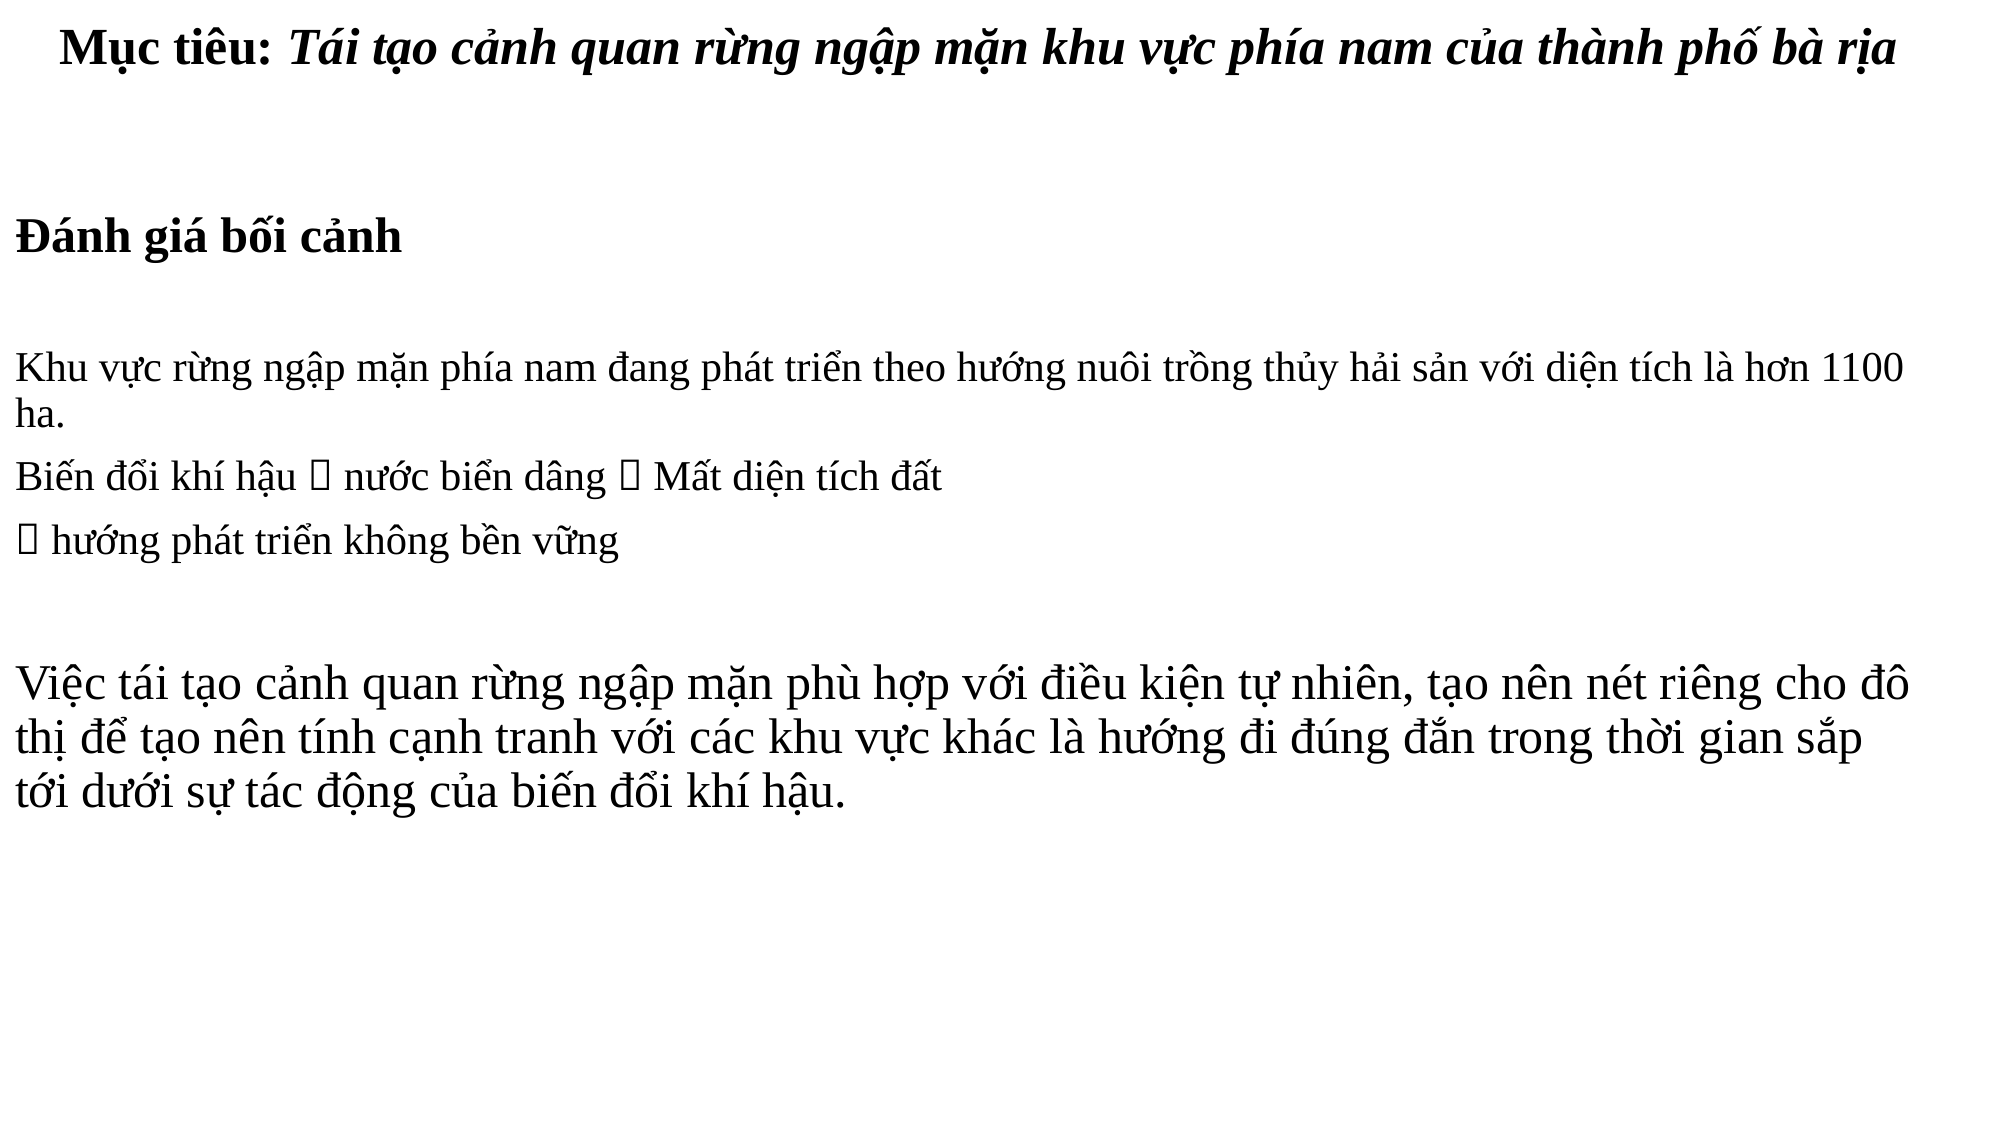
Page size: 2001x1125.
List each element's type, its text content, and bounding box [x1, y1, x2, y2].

title Mục tiêu: Tái tạo cảnh quan rừng ngập mặn khu vực phía nam của thành phố bà rịa [44, 6, 1961, 202]
subtitle Đánh giá bối cảnh [0, 202, 590, 307]
text_box Việc tái tạo cảnh quan rừng ngập mặn phù hợp với điều kiện tự nhiên, tạo nên nét riêng cho đô thị để tạo nên tính cạnh tranh với các khu vực khác là hướng đi đúng đắn trong thời gian sắp tới dưới sự tác động của biến đổi khí hậu. [0, 649, 1927, 885]
text_box Khu vực rừng ngập mặn phía nam đang phát triển theo hướng nuôi trồng thủy hải sản với diện tích là hơn 1100 ha. Biến đổi khí hậu  nước biển dâng  Mất diện tích đất  hướng phát triển không bền vững [0, 337, 1927, 573]
